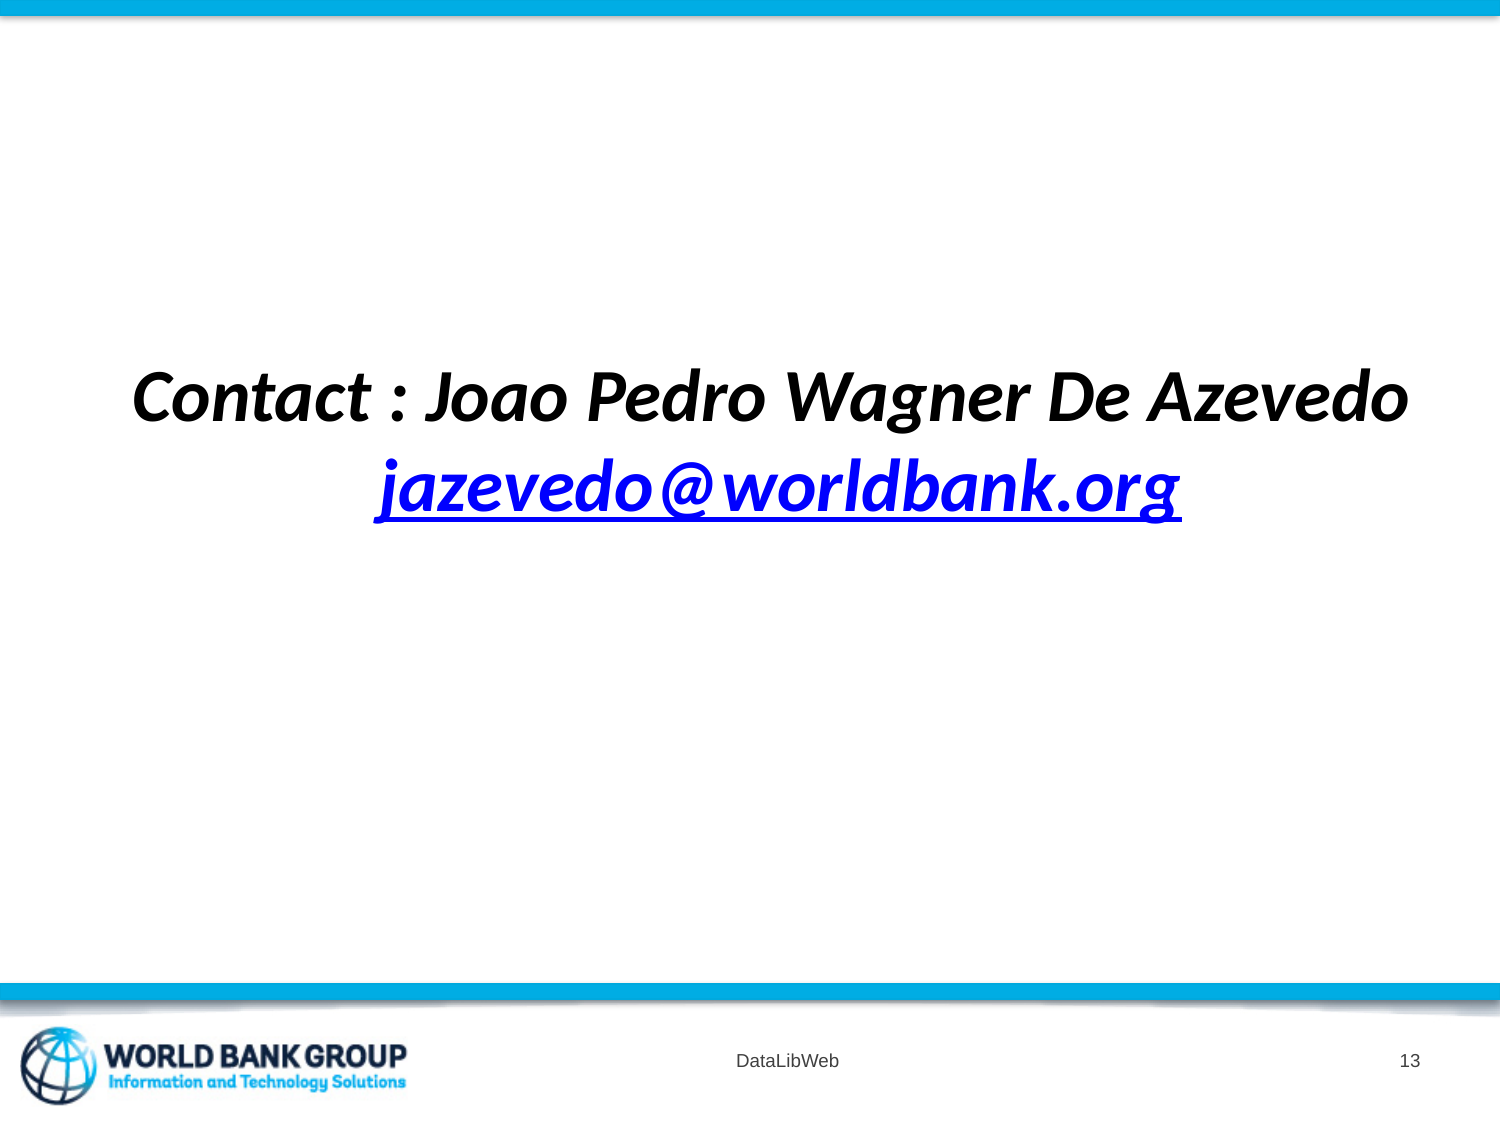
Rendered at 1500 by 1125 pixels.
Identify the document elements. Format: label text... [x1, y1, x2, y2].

picture [0, 1001, 1500, 1125]
footer DataLibWeb [448, 1043, 1127, 1079]
text_box Contact : Joao Pedro Wagner De Azevedo jazevedo@worldbank.org [0, 339, 1486, 535]
slide_number 13 [1399, 1043, 1447, 1079]
